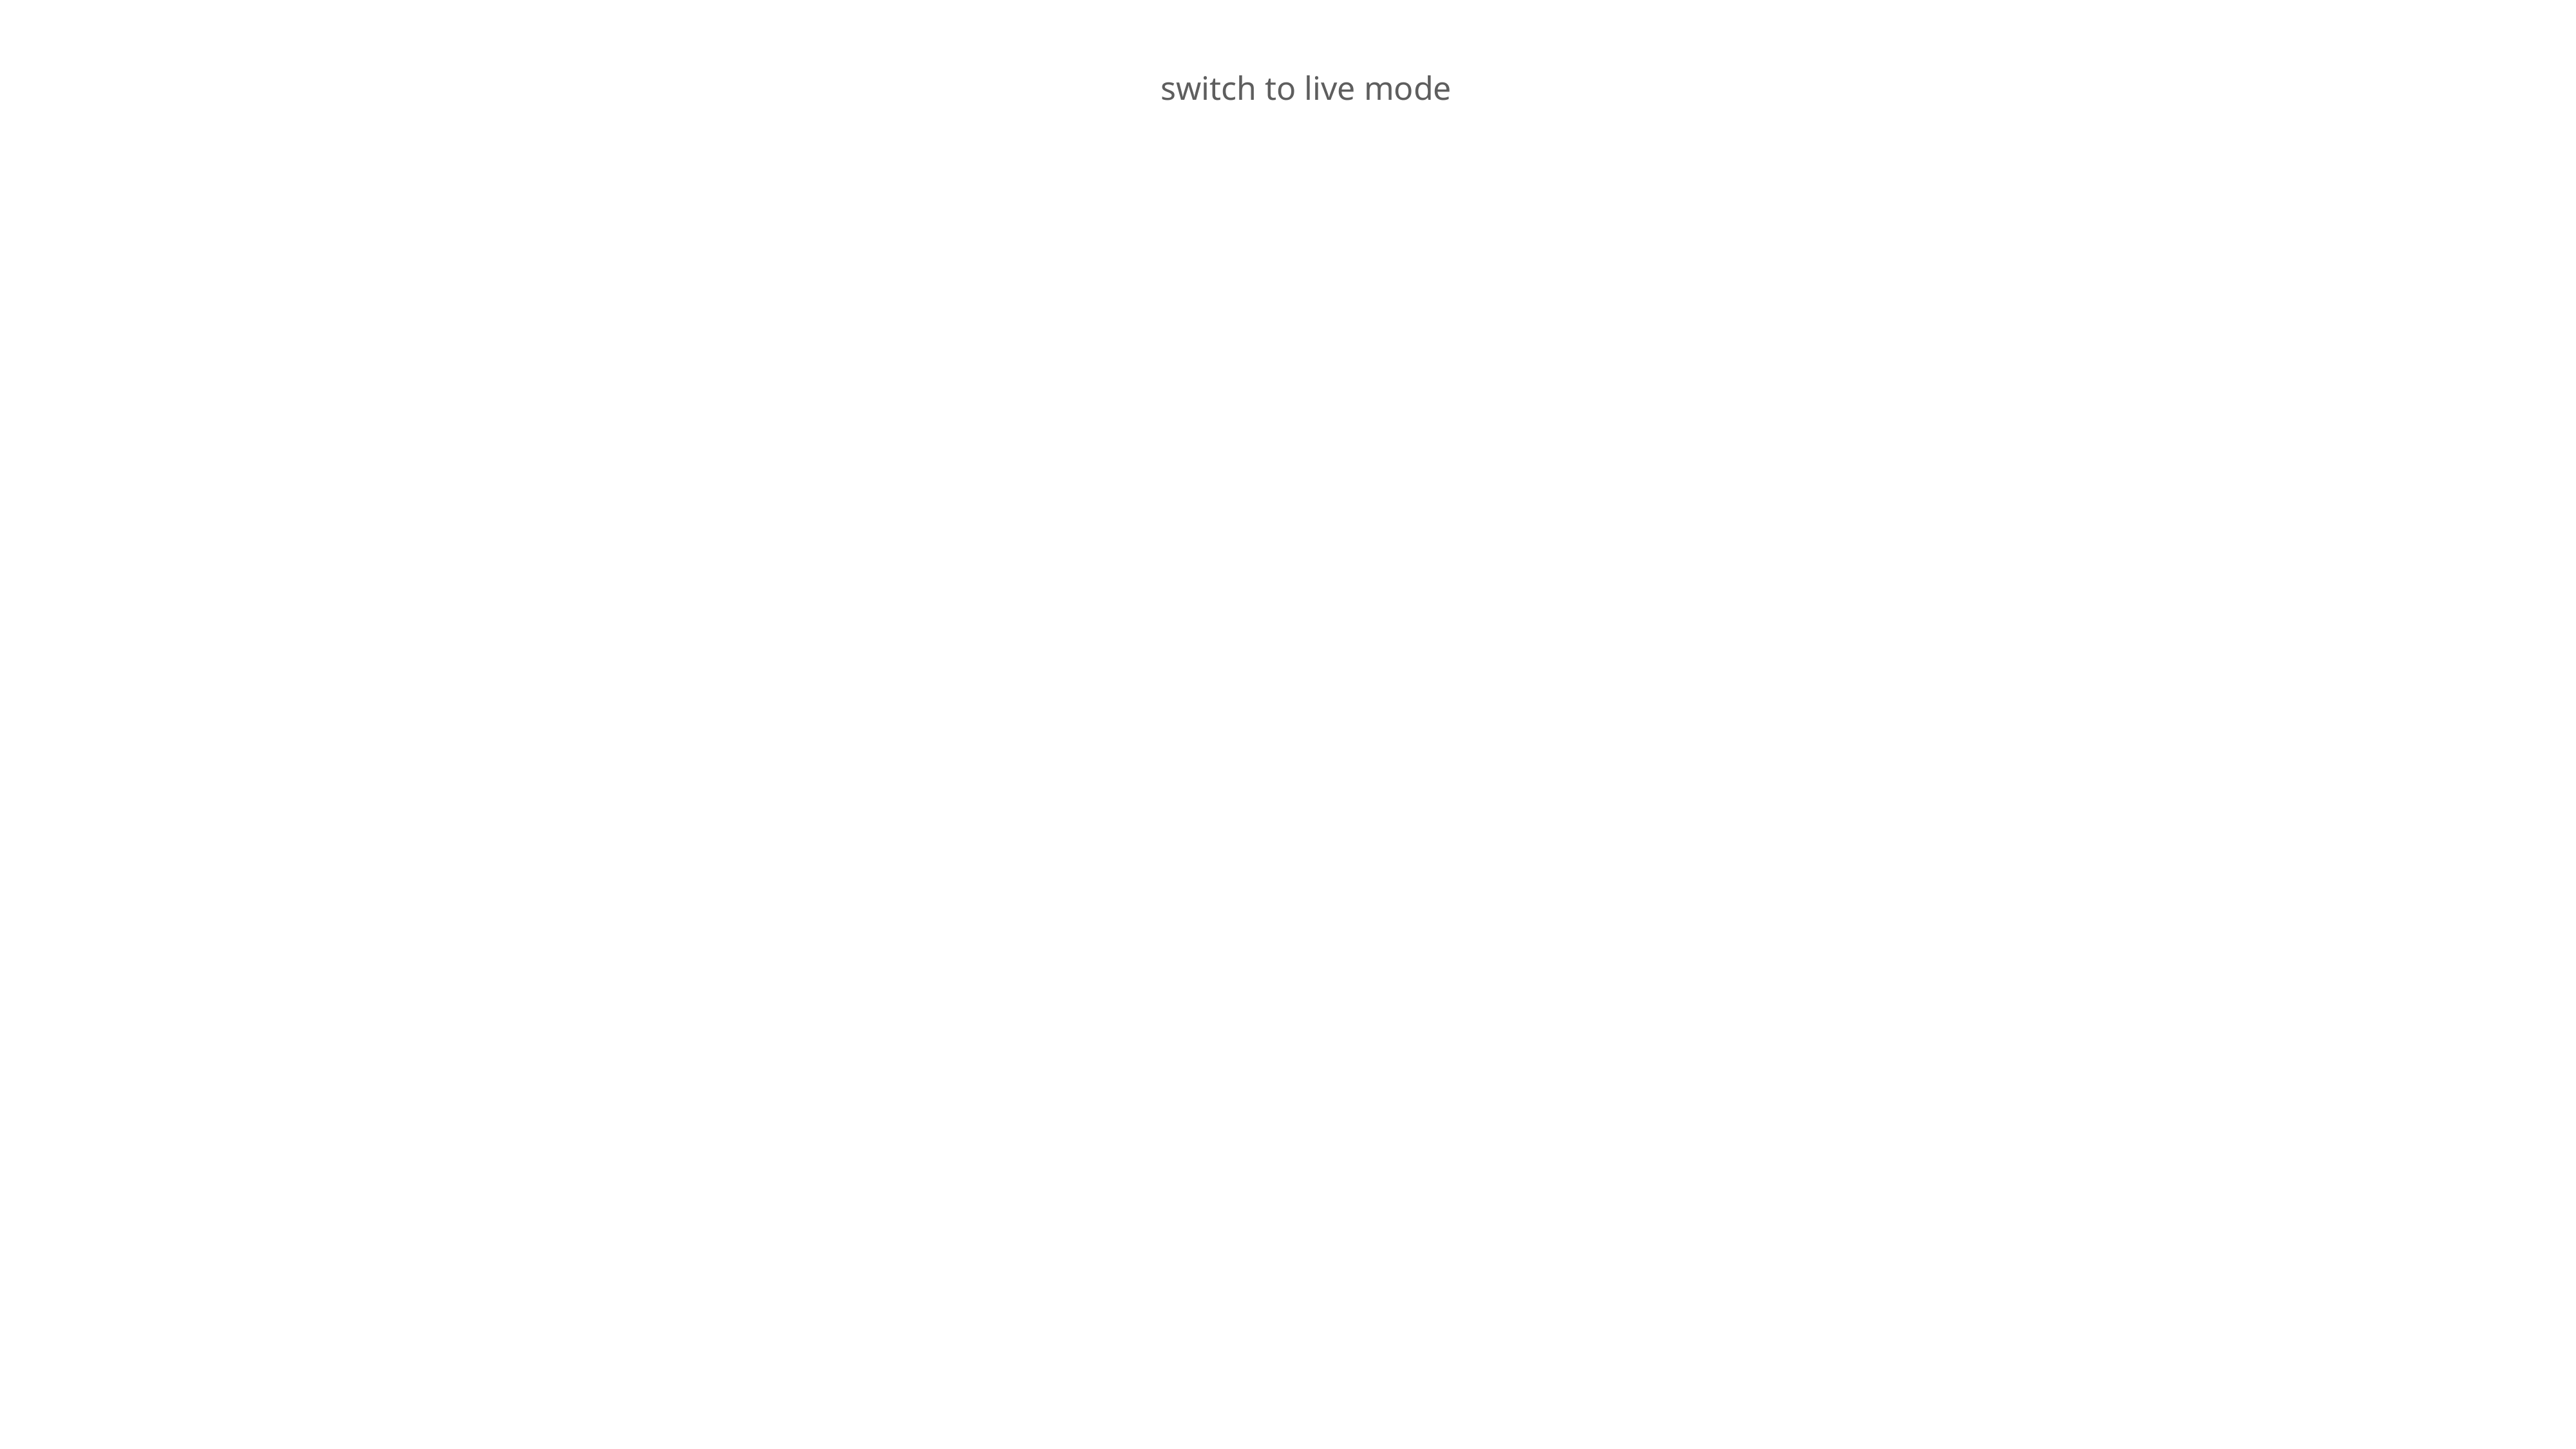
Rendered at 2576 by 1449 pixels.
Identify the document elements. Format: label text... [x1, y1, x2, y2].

text_box switch to live mode [1155, 62, 1457, 112]
